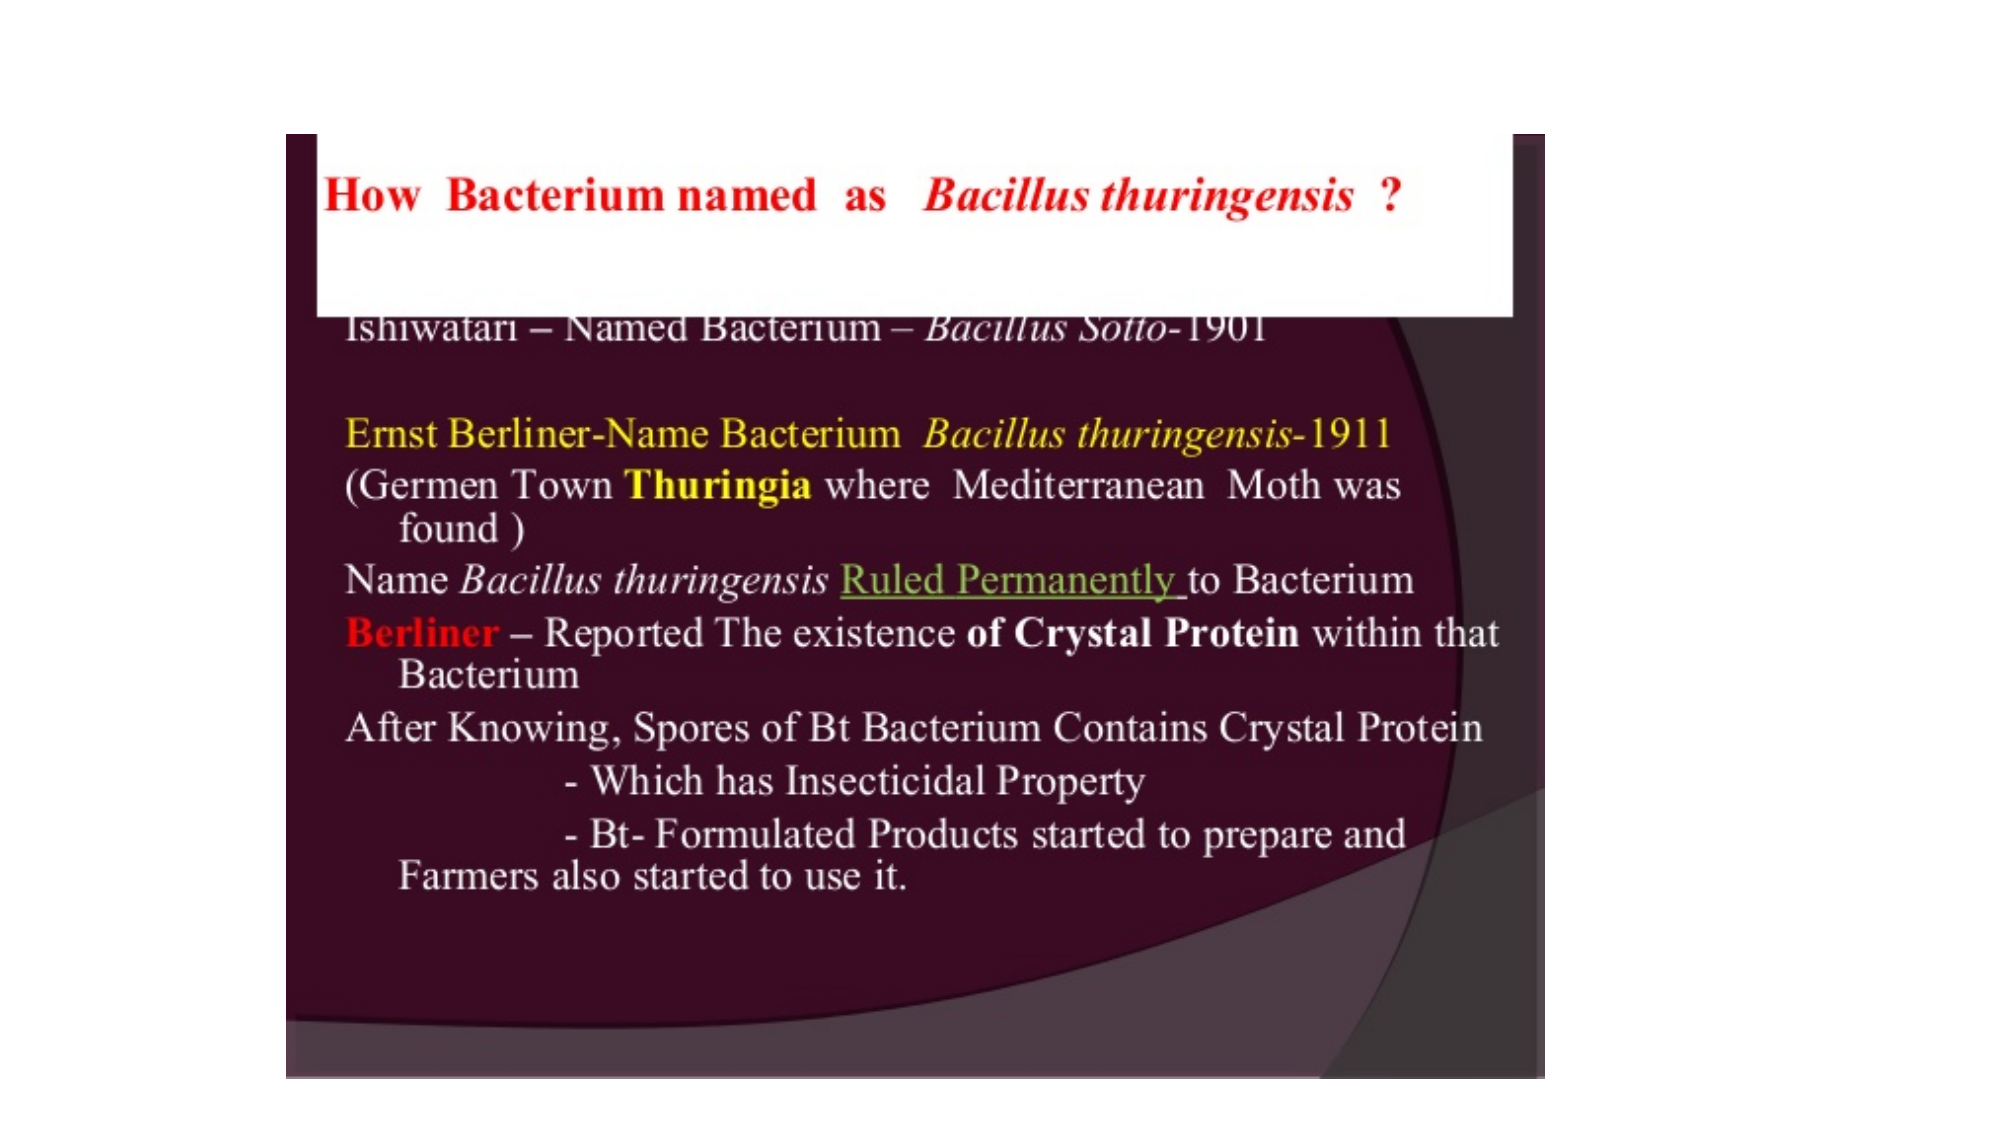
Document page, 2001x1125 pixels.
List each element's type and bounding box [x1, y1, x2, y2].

picture [286, 134, 1545, 1080]
